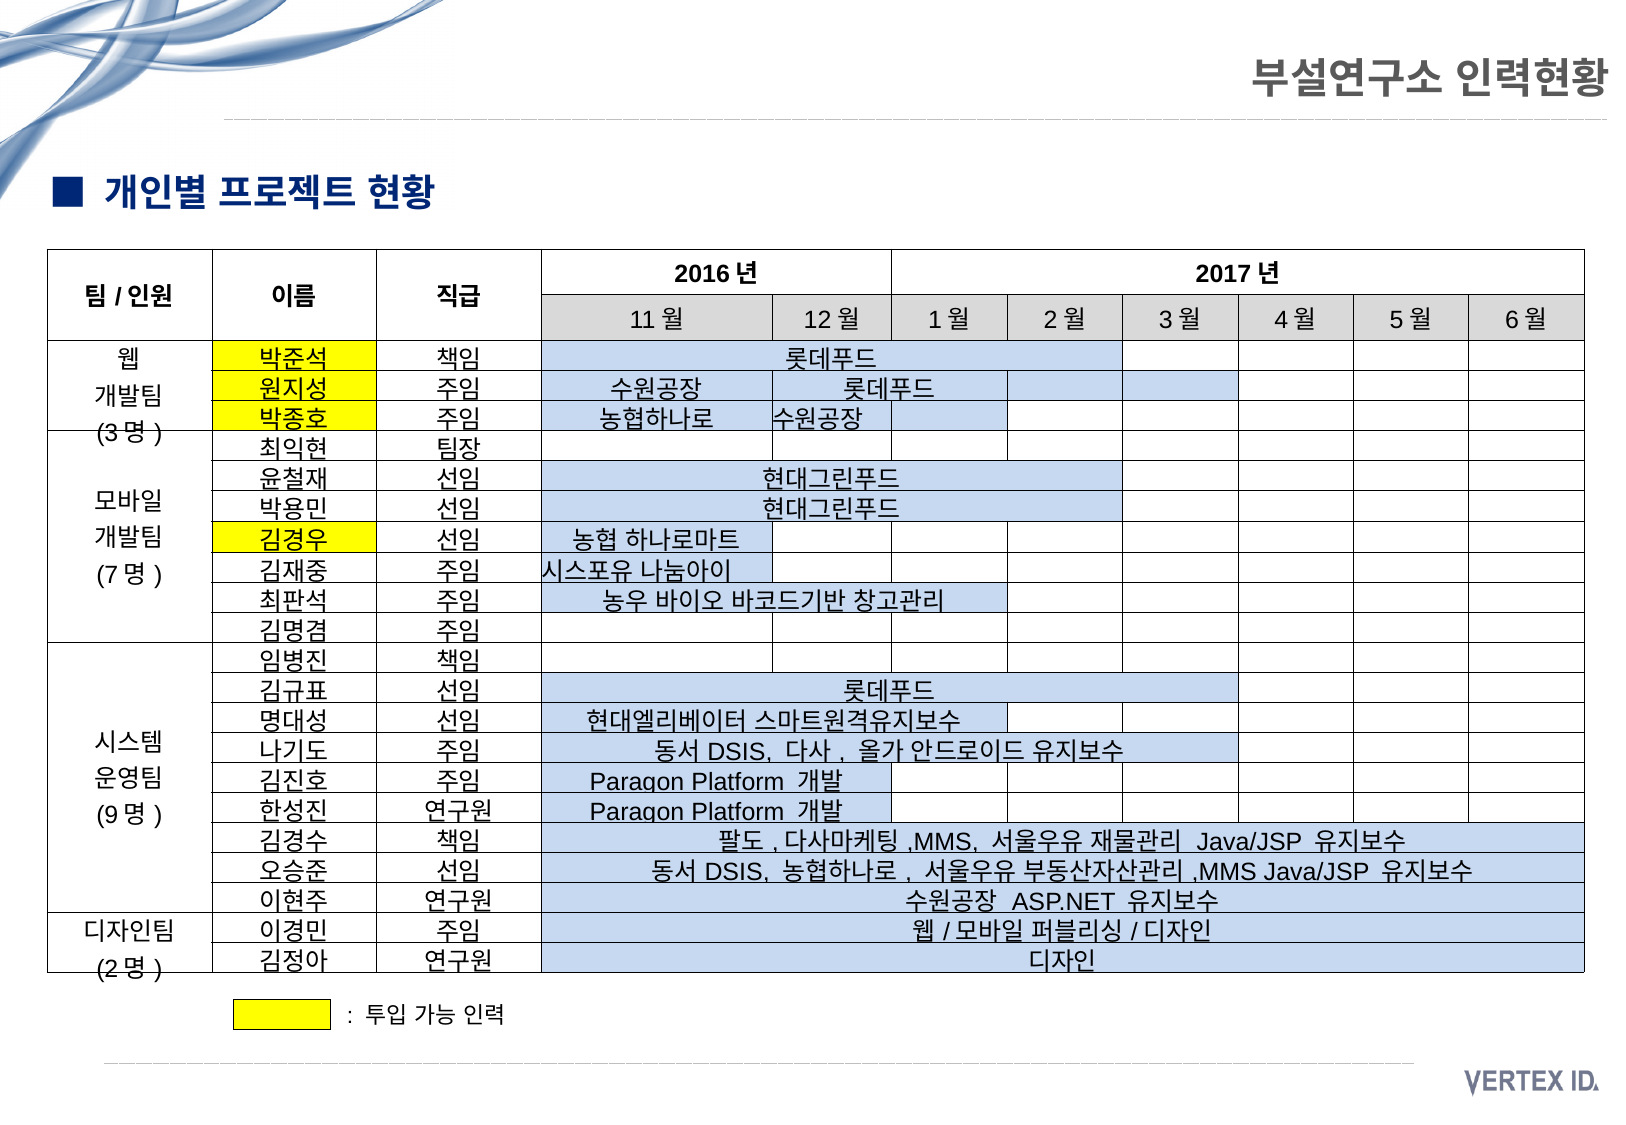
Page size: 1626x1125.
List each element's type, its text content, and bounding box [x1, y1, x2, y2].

table_cell [1239, 341, 1353, 370]
table_cell [1354, 341, 1468, 370]
table_cell 현대그린푸드 [542, 461, 1122, 490]
table_cell [892, 643, 1007, 672]
table_cell 1월 [892, 295, 1007, 340]
table_cell 5월 [1354, 295, 1468, 340]
table_cell [1008, 763, 1122, 792]
table_cell [1469, 371, 1584, 400]
table_cell [1123, 613, 1238, 642]
table_cell 책임 [377, 823, 541, 852]
table_cell [1123, 371, 1238, 400]
table_cell [1239, 733, 1353, 762]
table_cell 최판석 [213, 583, 376, 612]
table_cell 주임 [377, 613, 541, 642]
table_cell 팀장 [377, 431, 541, 460]
table_cell 김명겸 [213, 613, 376, 642]
title 부설연구소 인력현황 [162, 42, 1625, 111]
table_cell [1008, 613, 1122, 642]
table_cell [1123, 431, 1238, 460]
table_cell [1354, 733, 1468, 762]
table_cell 나기도 [213, 733, 376, 762]
table_cell 6월 [1469, 295, 1584, 340]
table_cell 선임 [377, 461, 541, 490]
table_cell 롯데푸드 [542, 673, 1238, 702]
table_cell [1354, 371, 1468, 400]
table_cell 2월 [1008, 295, 1122, 340]
table_cell [1239, 613, 1353, 642]
table_cell 임병진 [213, 643, 376, 672]
table_cell 최익현 [213, 431, 376, 460]
table_cell 김재중 [213, 553, 376, 582]
table_cell 박종호 [213, 401, 376, 430]
table_cell [1354, 491, 1468, 521]
table_cell [1239, 703, 1353, 732]
table_cell [1239, 522, 1353, 552]
table_cell 수원공장 [542, 371, 772, 400]
table_cell [1354, 793, 1468, 822]
table_cell [1123, 763, 1238, 792]
table_cell [773, 613, 891, 642]
table_cell [1008, 371, 1122, 400]
table_cell [1008, 431, 1122, 460]
table_header 2017년 [892, 250, 1584, 294]
table_cell [1239, 793, 1353, 822]
table_cell 원지성 [213, 371, 376, 400]
table_cell [892, 763, 1007, 792]
table_cell [892, 522, 1007, 552]
table_cell [542, 613, 772, 642]
table_cell [1239, 553, 1353, 582]
table_cell [773, 643, 891, 672]
table_cell 주임 [377, 913, 541, 942]
table_cell [1239, 431, 1353, 460]
table_cell [1469, 431, 1584, 460]
table_cell [1123, 583, 1238, 612]
table_cell 주임 [377, 371, 541, 400]
table_cell [1469, 763, 1584, 792]
table_header 팀/인원 [48, 250, 212, 340]
table_cell 한성진 [213, 793, 376, 822]
table_cell [1469, 461, 1584, 490]
table_cell [542, 431, 772, 460]
table_cell [1354, 763, 1468, 792]
table_header [234, 1000, 330, 1029]
table_cell Paragon Platform 개발 [542, 793, 891, 822]
table_cell [1469, 703, 1584, 732]
table_cell 김진호 [213, 763, 376, 792]
table_cell [1123, 341, 1238, 370]
table_cell [1008, 793, 1122, 822]
text_box ■ 개인별 프로젝트 현황 [34, 161, 531, 222]
table_cell [1469, 341, 1584, 370]
table_cell [892, 793, 1007, 822]
table_cell [1008, 553, 1122, 582]
table_cell [1123, 522, 1238, 552]
table_cell 연구원 [377, 943, 541, 972]
table_cell [1469, 733, 1584, 762]
table_cell Paragon Platform 개발 [542, 763, 891, 792]
table_cell [1354, 673, 1468, 702]
table_cell [1354, 431, 1468, 460]
table_cell 이현주 [213, 883, 376, 912]
table_cell 롯데푸드 [542, 341, 1122, 370]
table_cell 주임 [377, 583, 541, 612]
table_cell 수원공장 ASP.NET 유지보수 [542, 883, 1584, 912]
table_cell 수원공장 [773, 401, 891, 430]
table_cell 디자인팀 (2명) [48, 913, 212, 972]
table_cell [1469, 522, 1584, 552]
table_cell 윤철재 [213, 461, 376, 490]
table_cell 웹/모바일 퍼블리싱/디자인 [542, 913, 1584, 942]
table_cell 주임 [377, 763, 541, 792]
table_cell [1354, 583, 1468, 612]
table_cell 주임 [377, 401, 541, 430]
table_cell 동서DSIS, 농협하나로, 서울우유 부동산자산관리,MMS Java/JSP 유지보수 [542, 853, 1584, 882]
table_cell 웹 개발팀 (3명) [48, 341, 212, 430]
table_cell [1354, 613, 1468, 642]
table_cell [1239, 673, 1353, 702]
table_cell [1123, 491, 1238, 521]
table_cell [1008, 643, 1122, 672]
table_cell [1239, 401, 1353, 430]
table_cell 디자인 [542, 943, 1584, 972]
table_cell 농협 하나로마트 [542, 522, 772, 552]
table_cell 팔도,다사마케팅,MMS, 서울우유 재물관리 Java/JSP 유지보수 [542, 823, 1584, 852]
table_cell 롯데푸드 [773, 371, 1007, 400]
table_cell [1123, 793, 1238, 822]
table_cell [1123, 461, 1238, 490]
table_cell [1469, 553, 1584, 582]
table_cell 책임 [377, 341, 541, 370]
table_cell [1239, 763, 1353, 792]
table_cell [1354, 522, 1468, 552]
table_cell 주임 [377, 733, 541, 762]
table_cell 연구원 [377, 793, 541, 822]
table_cell [892, 431, 1007, 460]
table_cell 책임 [377, 643, 541, 672]
table_cell 시스템 운영팀 (9명) [48, 643, 212, 912]
table_cell [892, 553, 1007, 582]
table_cell [1239, 371, 1353, 400]
table_cell [1354, 401, 1468, 430]
table_cell [892, 613, 1007, 642]
table_header 직급 [377, 250, 541, 340]
table_cell 11월 [542, 295, 772, 340]
table_cell 4월 [1239, 295, 1353, 340]
table_cell [773, 431, 891, 460]
table_cell [892, 401, 1007, 430]
table_cell [1354, 553, 1468, 582]
table_cell [1469, 613, 1584, 642]
table_header 이름 [213, 250, 376, 340]
table_cell 12월 [773, 295, 891, 340]
table_cell 농우 바이오 바코드기반 창고관리 [542, 583, 1007, 612]
table_cell 선임 [377, 491, 541, 521]
table_cell 선임 [377, 853, 541, 882]
table_cell 박용민 [213, 491, 376, 521]
table_cell 시스포유 나눔아이 [542, 553, 772, 582]
table_cell [1008, 703, 1122, 732]
table_cell [1239, 461, 1353, 490]
table_cell 선임 [377, 703, 541, 732]
table_cell [773, 553, 891, 582]
table_cell 주임 [377, 553, 541, 582]
table_cell [1123, 401, 1238, 430]
table_cell 선임 [377, 522, 541, 552]
table_cell 김경수 [213, 823, 376, 852]
table_cell 김경우 [213, 522, 376, 552]
table_cell 현대엘리베이터 스마트원격유지보수 [542, 703, 1007, 732]
table_cell [1123, 643, 1238, 672]
table_cell [773, 522, 891, 552]
table_cell [1469, 643, 1584, 672]
table_cell [1239, 643, 1353, 672]
table_cell [542, 643, 772, 672]
table_cell [1239, 583, 1353, 612]
table_cell [1354, 643, 1468, 672]
table_cell [1239, 491, 1353, 521]
table_cell [1469, 673, 1584, 702]
table_cell 농협하나로 [542, 401, 772, 430]
table_cell 선임 [377, 673, 541, 702]
table_cell 동서DSIS, 다사, 올가 안드로이드 유지보수 [542, 733, 1238, 762]
table_cell [1008, 401, 1122, 430]
table_cell [1008, 583, 1122, 612]
table_cell [1469, 491, 1584, 521]
table_header 2016년 [542, 250, 891, 294]
table_cell [1469, 793, 1584, 822]
table_cell 명대성 [213, 703, 376, 732]
table_cell 모바일 개발팀 (7명) [48, 431, 212, 642]
table_cell 현대그린푸드 [542, 491, 1122, 521]
table_cell [1008, 522, 1122, 552]
table_cell [1469, 583, 1584, 612]
table_cell 오승준 [213, 853, 376, 882]
table_cell 박준석 [213, 341, 376, 370]
text_box : 투입 가능 인력 [332, 993, 604, 1036]
table_cell [1354, 461, 1468, 490]
table_cell 이경민 [213, 913, 376, 942]
table_cell 김규표 [213, 673, 376, 702]
table_cell 3월 [1123, 295, 1238, 340]
table_cell [1469, 401, 1584, 430]
table_cell 김정아 [213, 943, 376, 972]
table_cell [1123, 553, 1238, 582]
table_cell [1354, 703, 1468, 732]
table_cell 연구원 [377, 883, 541, 912]
table_cell [1123, 703, 1238, 732]
